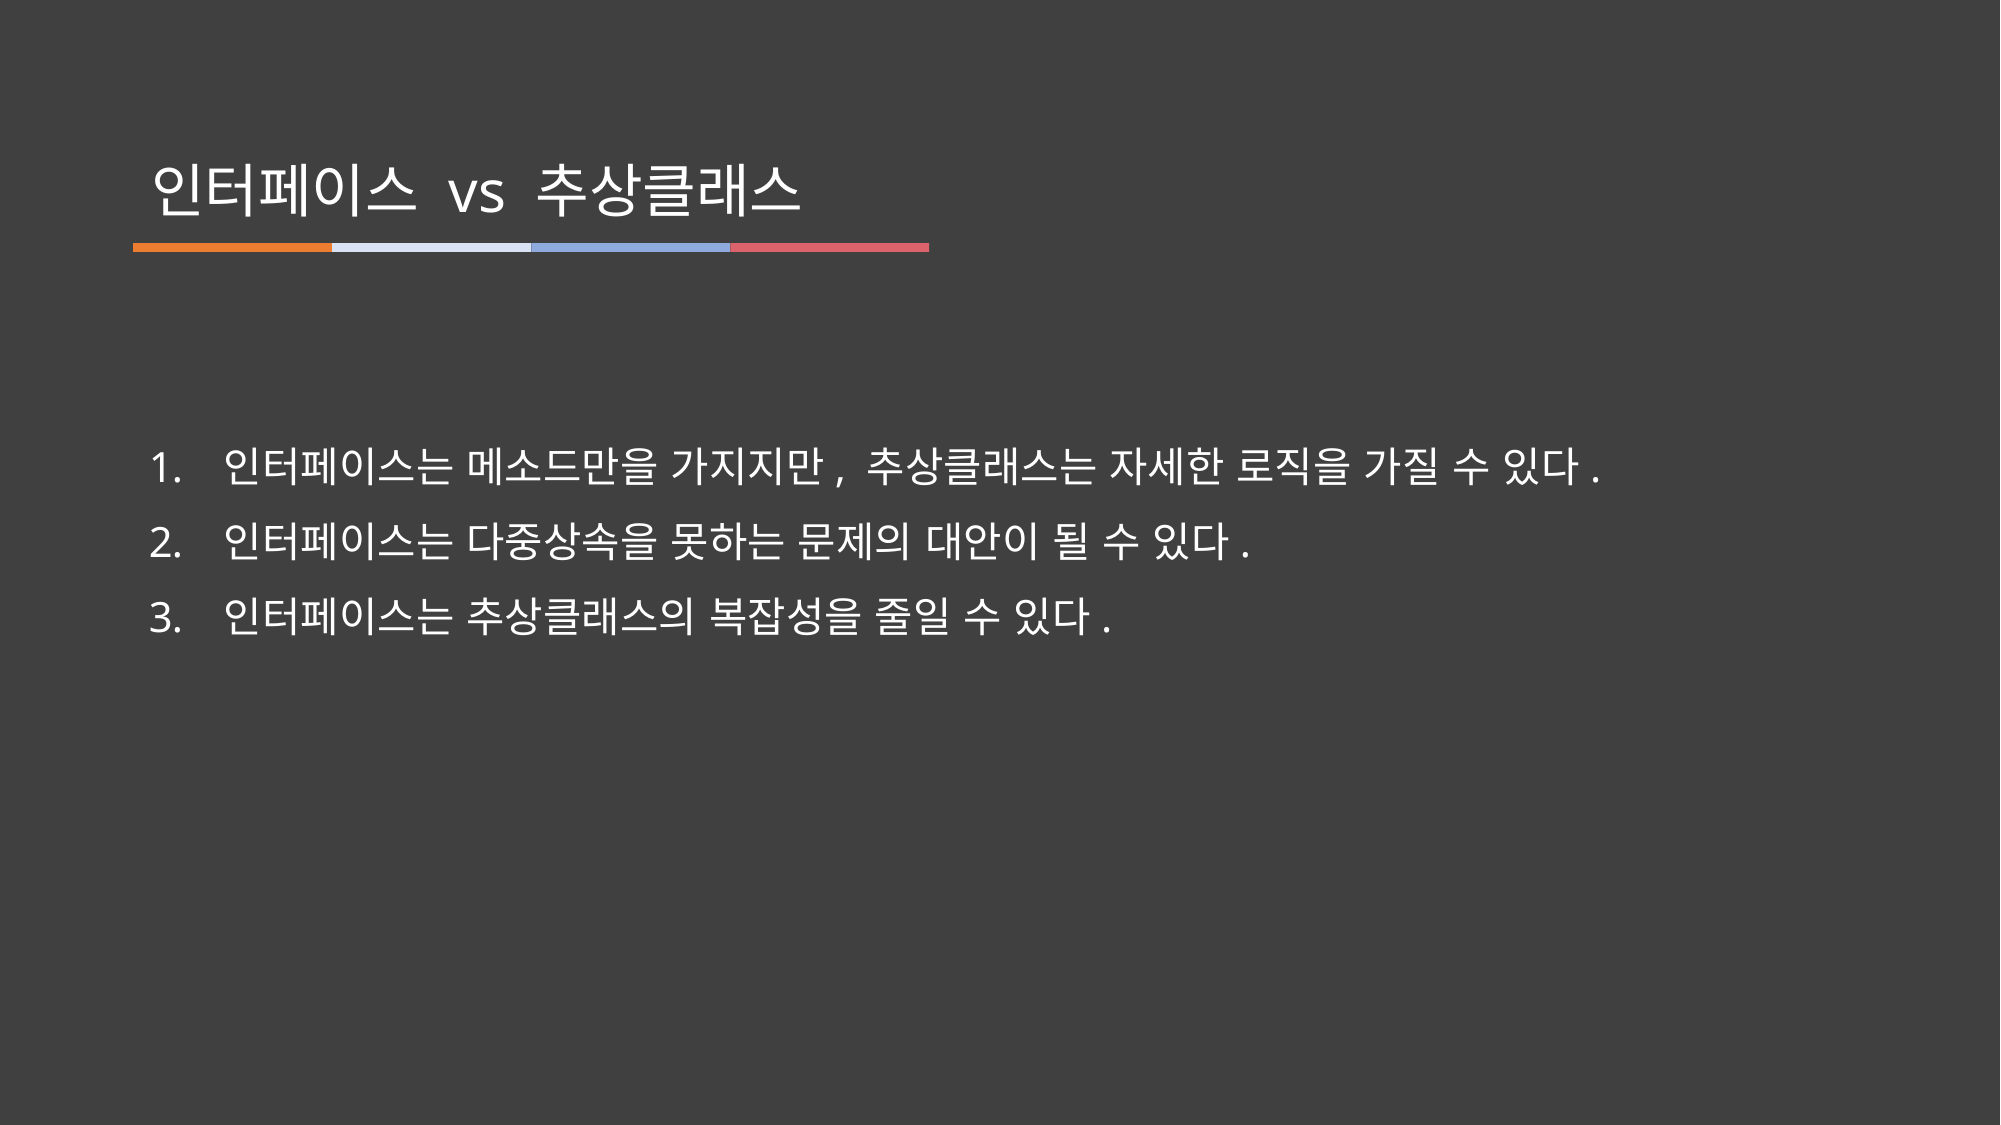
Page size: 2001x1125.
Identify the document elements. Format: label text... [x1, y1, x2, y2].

text_box 인터페이스 vs 추상클래스 [136, 146, 819, 232]
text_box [133, 242, 930, 252]
text_box 인터페이스는 메소드만을 가지지만, 추상클래스는 자세한 로직을 가질 수 있다. 인터페이스는 다중상속을 못하는 문제의 대안이 될 수 있다. 인터페이스는 추상클래스의 복잡성을 줄일 수 있다. [133, 408, 1617, 649]
